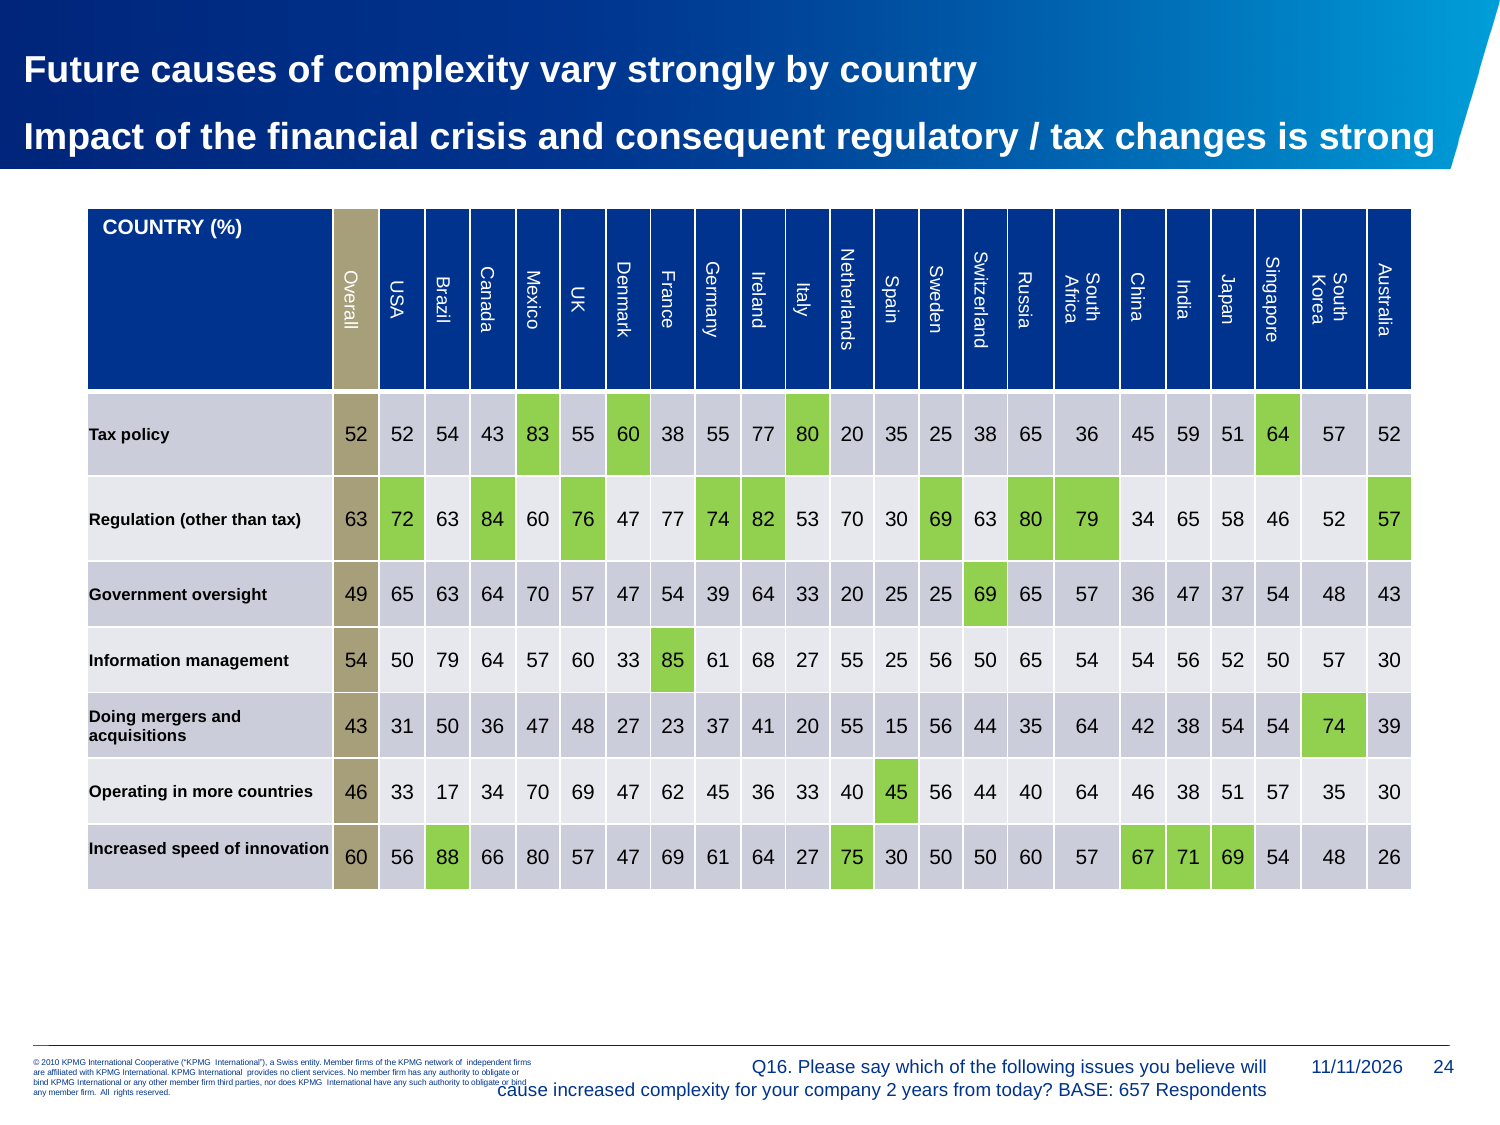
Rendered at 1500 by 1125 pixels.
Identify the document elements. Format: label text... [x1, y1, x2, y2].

table_cell 72 [380, 477, 424, 560]
table_cell 34 [471, 759, 515, 823]
table_cell 50 [380, 628, 424, 692]
table_cell 65 [1008, 562, 1053, 626]
table_cell 64 [742, 562, 785, 626]
table_header UK [561, 209, 605, 389]
table_cell 54 [334, 628, 378, 692]
table_cell Increased speed of innovation [88, 825, 332, 889]
table_cell 44 [964, 759, 1007, 823]
table_cell 60 [607, 394, 650, 475]
table_cell 39 [696, 562, 740, 626]
table_cell 57 [561, 562, 605, 626]
table_cell 43 [334, 693, 378, 757]
table_cell 69 [651, 825, 694, 889]
table_cell 46 [1256, 477, 1300, 560]
table_cell 69 [964, 562, 1007, 626]
table_cell 69 [561, 759, 605, 823]
table_cell 33 [786, 759, 829, 823]
table_cell 82 [742, 477, 785, 560]
table_cell 37 [1212, 562, 1254, 626]
table_cell 47 [517, 693, 559, 757]
table_cell 69 [1212, 825, 1254, 889]
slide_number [1282, 1047, 1361, 1094]
table_cell 35 [875, 394, 918, 475]
table_cell 48 [1302, 825, 1366, 889]
table_cell 54 [1212, 693, 1254, 757]
table_cell 63 [426, 562, 469, 626]
table_cell 50 [920, 825, 962, 889]
table_header France [651, 209, 694, 389]
table_header South Africa [1055, 209, 1119, 389]
table_cell 88 [426, 825, 469, 889]
table_cell 17 [426, 759, 469, 823]
table_header India [1167, 209, 1210, 389]
table_cell 79 [426, 628, 469, 692]
table_cell 68 [742, 628, 785, 692]
table_cell 40 [831, 759, 873, 823]
table_cell Information management [88, 628, 332, 692]
table_header Mexico [517, 209, 559, 389]
picture [0, 0, 1270, 169]
table_cell 54 [1256, 693, 1300, 757]
table_cell 31 [380, 693, 424, 757]
table_cell 83 [517, 394, 559, 475]
table_header USA [380, 209, 424, 389]
table_cell 43 [1368, 562, 1411, 626]
footer Q16. Please say which of the following issues you believe will cause increased complexity for your company 2 years from today? BASE: 657 Respondents [352, 1047, 1282, 1094]
table_header Spain [875, 209, 918, 389]
table_cell 85 [651, 628, 694, 692]
table_cell Regulation (other than tax) [88, 477, 332, 560]
table_cell 46 [334, 759, 378, 823]
table_header Japan [1212, 209, 1254, 389]
table_header COUNTRY (%) [88, 209, 332, 389]
table_cell 61 [696, 825, 740, 889]
table_cell 57 [561, 825, 605, 889]
table_cell 48 [561, 693, 605, 757]
table_cell 50 [1256, 628, 1300, 692]
table_cell 79 [1055, 477, 1119, 560]
table_cell 20 [786, 693, 829, 757]
table_cell 77 [651, 477, 694, 560]
text_box Future causes of complexity vary strongly by country Impact of the financial crisis and consequent regulatory / tax changes is strong [23, 23, 1500, 232]
table_cell 20 [831, 394, 873, 475]
table_cell Doing mergers and acquisitions [88, 693, 332, 757]
table_cell 54 [1055, 628, 1119, 692]
table_cell 38 [1167, 693, 1210, 757]
table_cell 25 [875, 562, 918, 626]
table_cell 56 [380, 825, 424, 889]
table_header Italy [786, 209, 829, 389]
table_cell 60 [561, 628, 605, 692]
table_cell 64 [1055, 759, 1119, 823]
table_cell 62 [651, 759, 694, 823]
table_cell 56 [920, 693, 962, 757]
table_cell 63 [964, 477, 1007, 560]
table_cell 47 [607, 759, 650, 823]
table_cell 60 [517, 477, 559, 560]
table_cell 61 [696, 628, 740, 692]
table_cell 65 [380, 562, 424, 626]
table_cell 39 [1368, 693, 1411, 757]
table_header Russia [1008, 209, 1053, 389]
table_cell 64 [1256, 394, 1300, 475]
table_header Brazil [426, 209, 469, 389]
table_cell 34 [1121, 477, 1165, 560]
table_header Germany [696, 209, 740, 389]
table_cell 54 [426, 394, 469, 475]
table_cell 59 [1167, 394, 1210, 475]
table_cell 33 [380, 759, 424, 823]
table_cell 74 [696, 477, 740, 560]
table_cell 47 [1167, 562, 1210, 626]
table_cell 45 [1121, 394, 1165, 475]
table_cell 56 [1167, 628, 1210, 692]
table_cell 51 [1212, 394, 1254, 475]
table_header Denmark [607, 209, 650, 389]
table_cell 60 [334, 825, 378, 889]
table_cell 27 [607, 693, 650, 757]
table_cell 49 [334, 562, 378, 626]
table_cell 30 [875, 825, 918, 889]
table_cell 84 [471, 477, 515, 560]
table_cell 55 [831, 628, 873, 692]
table_cell 25 [920, 394, 962, 475]
table_cell 54 [1121, 628, 1165, 692]
table_cell 63 [334, 477, 378, 560]
table_cell 77 [742, 394, 785, 475]
table_cell 33 [607, 628, 650, 692]
table_cell 27 [786, 628, 829, 692]
table_cell 80 [517, 825, 559, 889]
table_cell 20 [831, 562, 873, 626]
table_cell 44 [964, 693, 1007, 757]
table_cell 42 [1121, 693, 1165, 757]
table_cell 57 [1302, 394, 1366, 475]
table_cell 76 [561, 477, 605, 560]
table_header Switzerland [964, 209, 1007, 389]
table_cell 64 [742, 825, 785, 889]
table_cell 54 [1256, 562, 1300, 626]
table_cell 47 [607, 477, 650, 560]
table_cell 47 [607, 825, 650, 889]
table_cell 57 [1302, 628, 1366, 692]
table_cell 35 [1008, 693, 1053, 757]
table_cell 51 [1212, 759, 1254, 823]
table_cell 30 [875, 477, 918, 560]
table_cell 57 [517, 628, 559, 692]
table_header Netherlands [831, 209, 873, 389]
table_cell 60 [1008, 825, 1053, 889]
table_cell 50 [426, 693, 469, 757]
table_cell 65 [1167, 477, 1210, 560]
table_cell 55 [696, 394, 740, 475]
table_cell 80 [1008, 477, 1053, 560]
table_cell 36 [1055, 394, 1119, 475]
table_cell 36 [742, 759, 785, 823]
table_cell 45 [875, 759, 918, 823]
table_cell 52 [1212, 628, 1254, 692]
table_cell 23 [651, 693, 694, 757]
table_cell 75 [831, 825, 873, 889]
table_header Singapore [1256, 209, 1300, 389]
table_cell 52 [1302, 477, 1366, 560]
table_cell 52 [334, 394, 378, 475]
table_cell 74 [1302, 693, 1366, 757]
table_cell 45 [696, 759, 740, 823]
table_cell 30 [1368, 759, 1411, 823]
table_cell 38 [964, 394, 1007, 475]
table_cell Operating in more countries [88, 759, 332, 823]
table_cell 70 [831, 477, 873, 560]
table_cell 55 [831, 693, 873, 757]
table_cell 52 [380, 394, 424, 475]
table_header Overall [334, 209, 378, 389]
table_cell 54 [1256, 825, 1300, 889]
table_cell 65 [1008, 394, 1053, 475]
table_cell 55 [561, 394, 605, 475]
table_cell 47 [607, 562, 650, 626]
table_cell 58 [1212, 477, 1254, 560]
table_cell 36 [471, 693, 515, 757]
table_cell 57 [1256, 759, 1300, 823]
table_cell 65 [1008, 628, 1053, 692]
table_header Canada [471, 209, 515, 389]
table_cell 53 [786, 477, 829, 560]
table_header South Korea [1302, 209, 1366, 389]
slide_number 24 [1361, 1047, 1470, 1094]
table_cell 57 [1368, 477, 1411, 560]
table_cell 41 [742, 693, 785, 757]
table_cell 56 [920, 628, 962, 692]
table_header Australia [1368, 209, 1411, 389]
table_cell 15 [875, 693, 918, 757]
picture [1494, 6, 1500, 23]
table_cell 37 [696, 693, 740, 757]
table_cell 52 [1368, 394, 1411, 475]
table_cell 38 [651, 394, 694, 475]
table_cell 50 [964, 825, 1007, 889]
table_cell 56 [920, 759, 962, 823]
table_cell 30 [1368, 628, 1411, 692]
table_cell 25 [875, 628, 918, 692]
table_cell Tax policy [88, 394, 332, 475]
table_header Ireland [742, 209, 785, 389]
table_cell 80 [786, 394, 829, 475]
table_cell 27 [786, 825, 829, 889]
table_cell 70 [517, 562, 559, 626]
table_cell 66 [471, 825, 515, 889]
table_cell 25 [920, 562, 962, 626]
table_cell 35 [1302, 759, 1366, 823]
table_cell 36 [1121, 562, 1165, 626]
table_cell 69 [920, 477, 962, 560]
table_cell Government oversight [88, 562, 332, 626]
table_cell 64 [471, 628, 515, 692]
table_cell 33 [786, 562, 829, 626]
table_cell 38 [1167, 759, 1210, 823]
table_cell 71 [1167, 825, 1210, 889]
table_cell 57 [1055, 825, 1119, 889]
table_cell 70 [517, 759, 559, 823]
table_cell 46 [1121, 759, 1165, 823]
table_cell 54 [651, 562, 694, 626]
table_cell 48 [1302, 562, 1366, 626]
table_cell 57 [1055, 562, 1119, 626]
table_cell 64 [471, 562, 515, 626]
table_cell 67 [1121, 825, 1165, 889]
table_cell 50 [964, 628, 1007, 692]
table_cell 40 [1008, 759, 1053, 823]
table_header Sweden [920, 209, 962, 389]
table_cell 26 [1368, 825, 1411, 889]
table_cell 63 [426, 477, 469, 560]
table_cell 64 [1055, 693, 1119, 757]
table_cell 43 [471, 394, 515, 475]
table_header China [1121, 209, 1165, 389]
